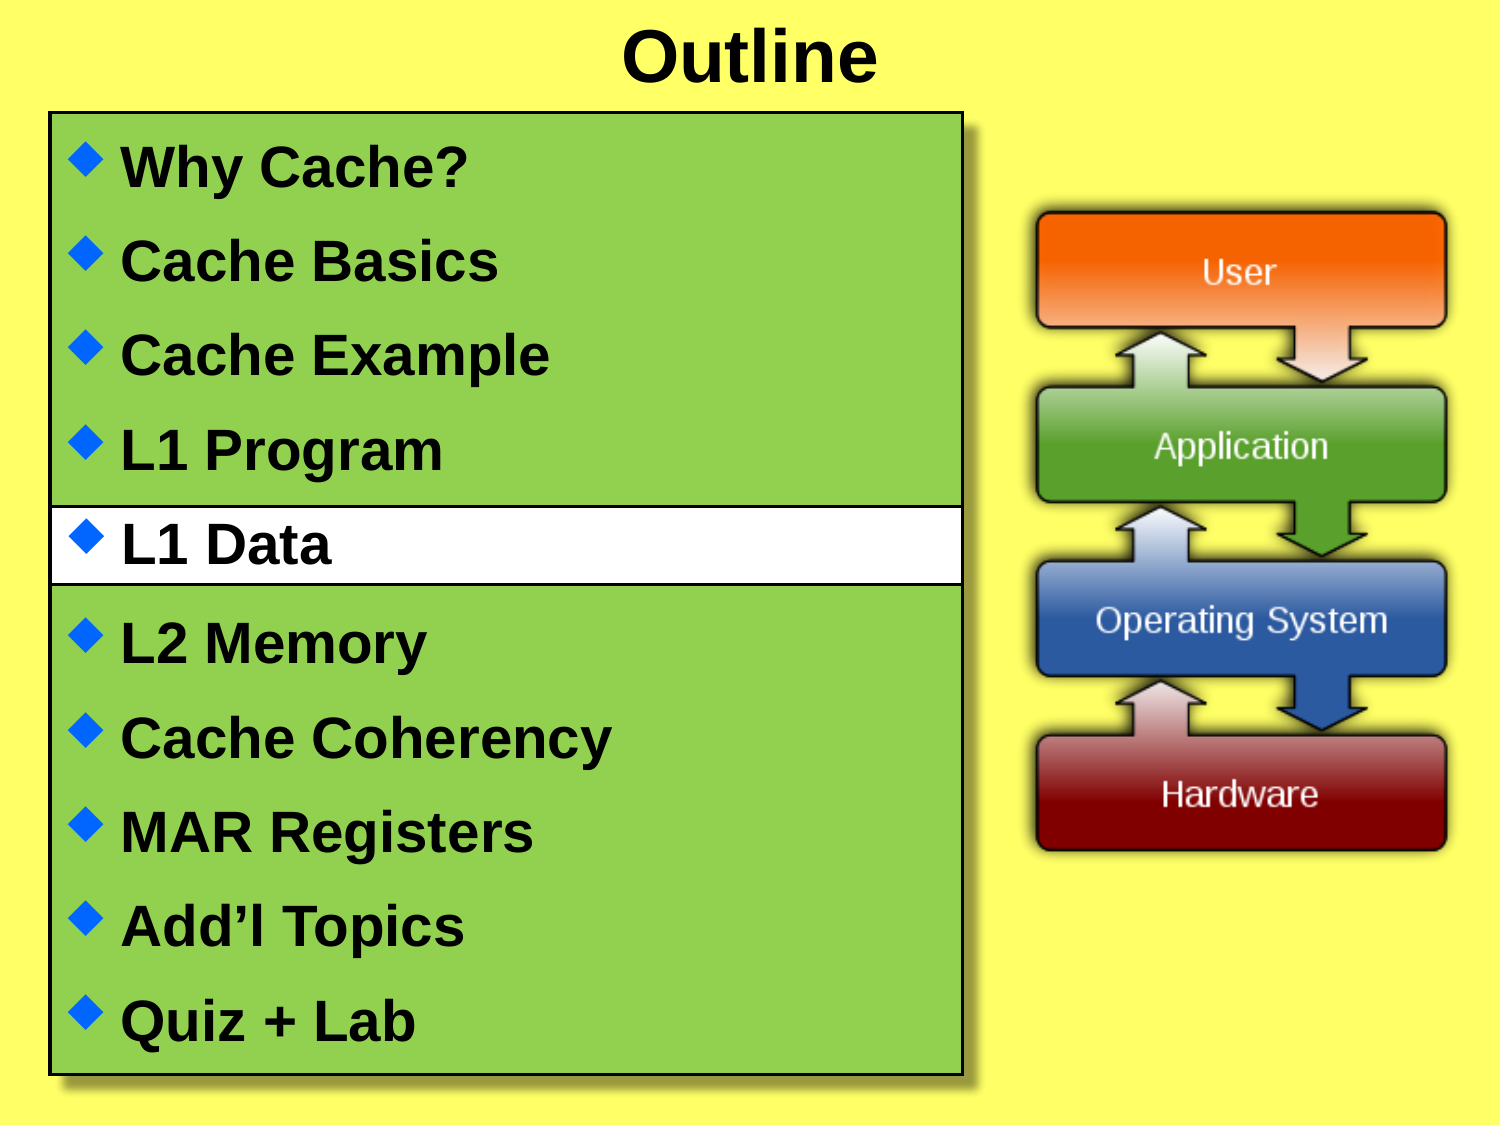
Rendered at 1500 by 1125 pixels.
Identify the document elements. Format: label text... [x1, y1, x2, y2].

text_box Cache Example [49, 318, 959, 396]
text_box Quiz + Lab [49, 983, 959, 1061]
text_box Cache Coherency [49, 700, 959, 779]
text_box Add’l Topics [49, 889, 959, 967]
title Outline [0, 0, 1500, 122]
text_box [49, 585, 963, 1075]
text_box L2 Memory [49, 606, 959, 684]
text_box [49, 122, 963, 506]
picture [1010, 188, 1474, 874]
text_box MAR Registers [49, 794, 959, 873]
text_box L1 Program [49, 412, 959, 491]
text_box Cache Basics [49, 223, 959, 302]
text_box L1 Data [49, 506, 963, 585]
text_box Why Cache? [49, 129, 959, 208]
